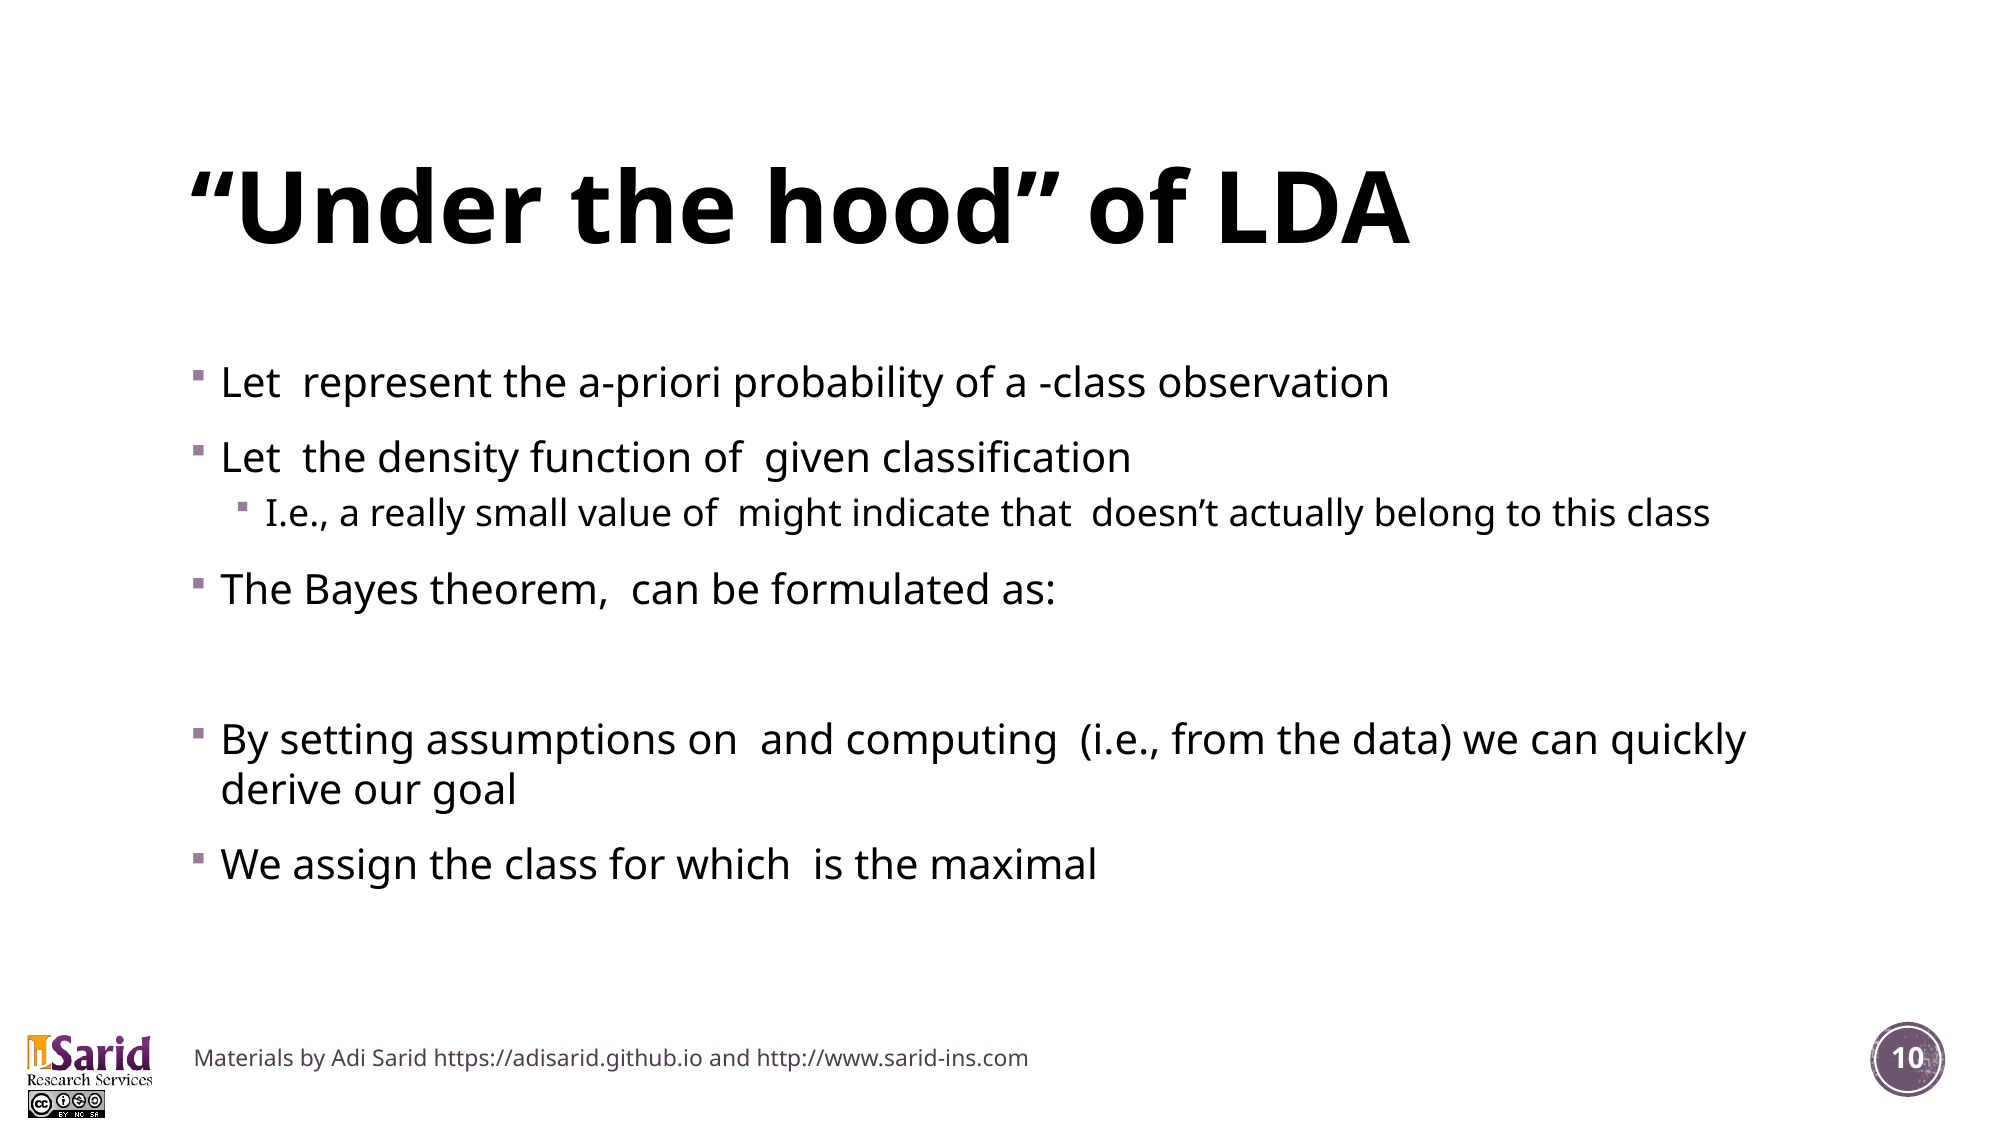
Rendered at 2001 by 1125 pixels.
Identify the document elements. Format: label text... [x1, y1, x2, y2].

footer Materials by Adi Sarid https://adisarid.github.io and http://www.sarid-ins.com [178, 1028, 1217, 1089]
picture [27, 1035, 152, 1086]
title “Under the hood” of LDA [175, 79, 1826, 344]
picture [28, 1090, 105, 1118]
slide_number 10 [1855, 1028, 1961, 1089]
